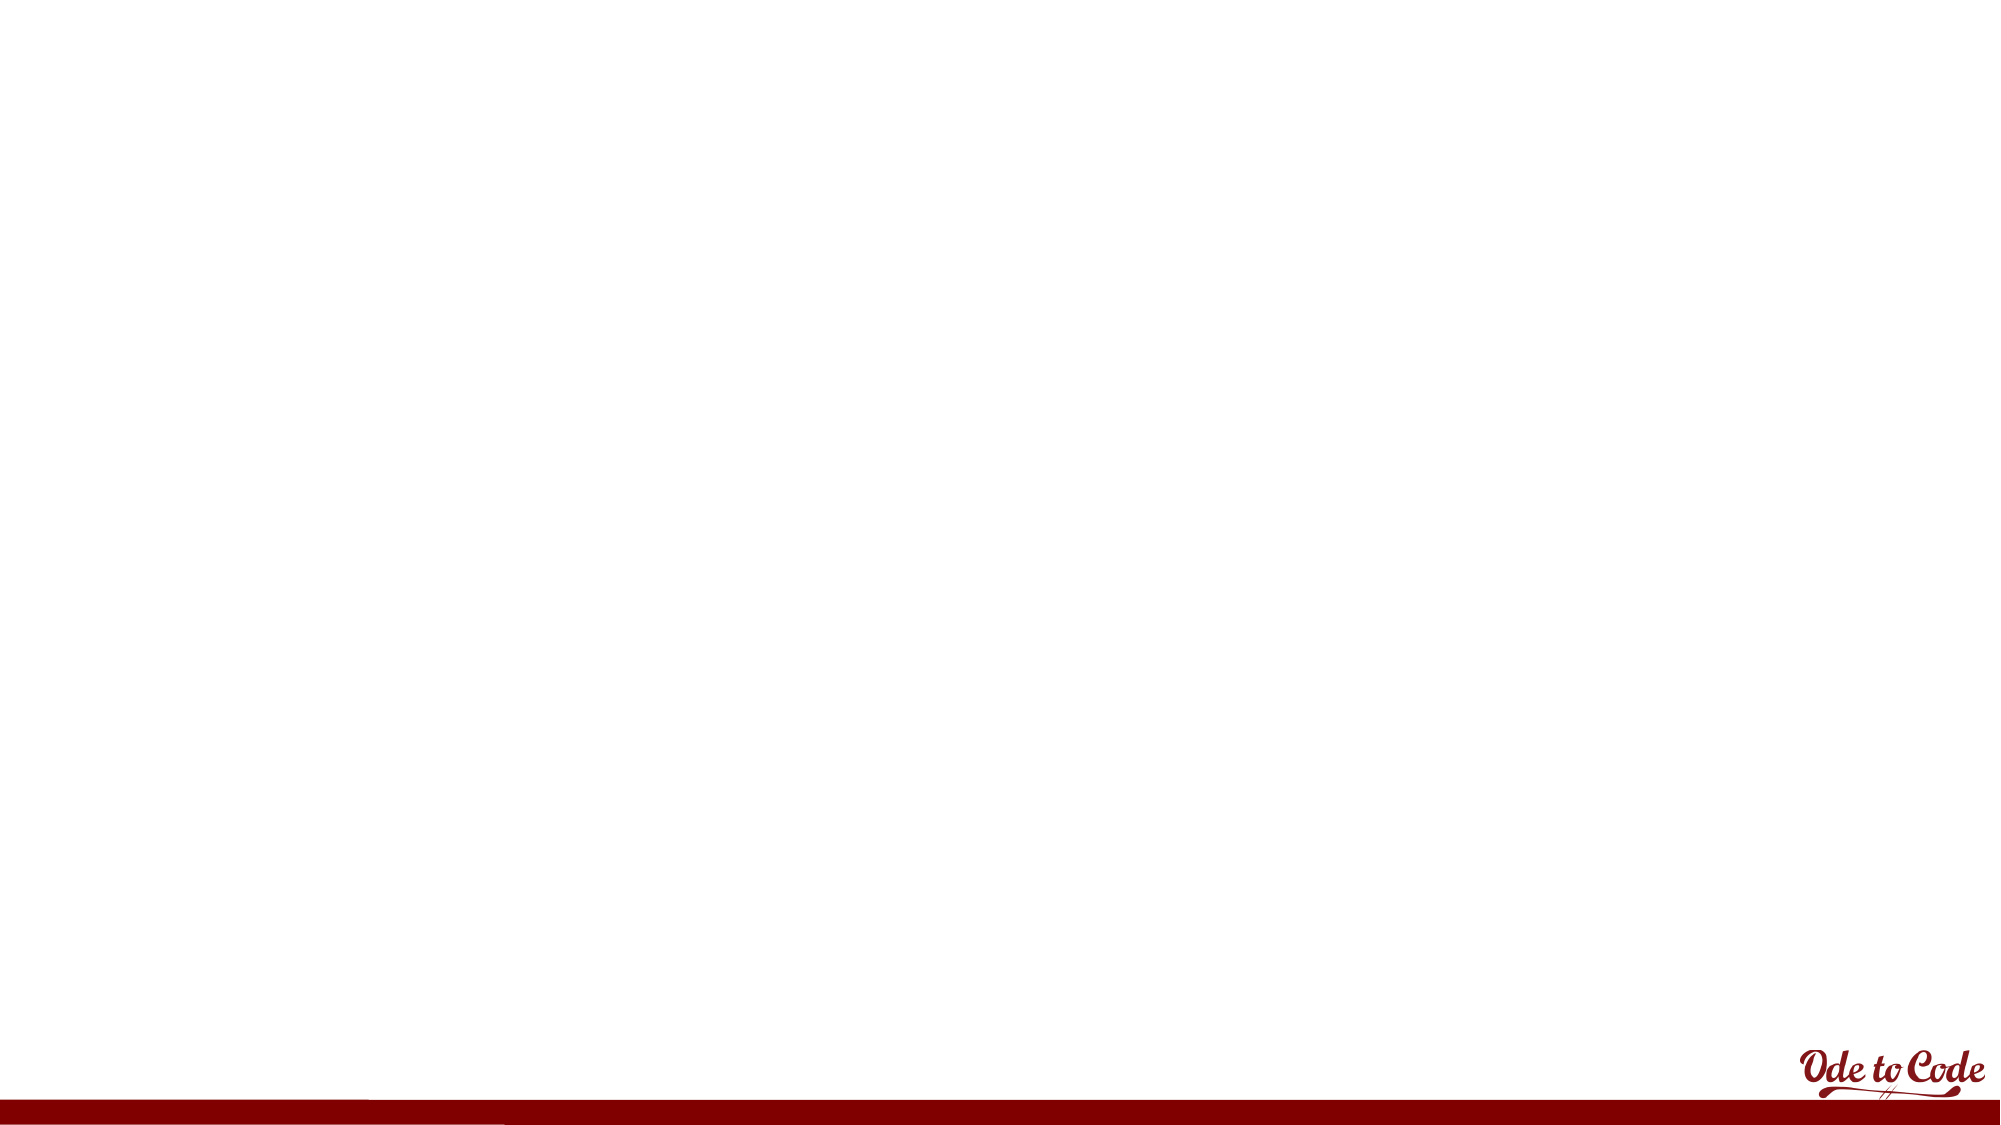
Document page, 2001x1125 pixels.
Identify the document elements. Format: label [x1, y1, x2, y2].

picture [1800, 1050, 1985, 1100]
